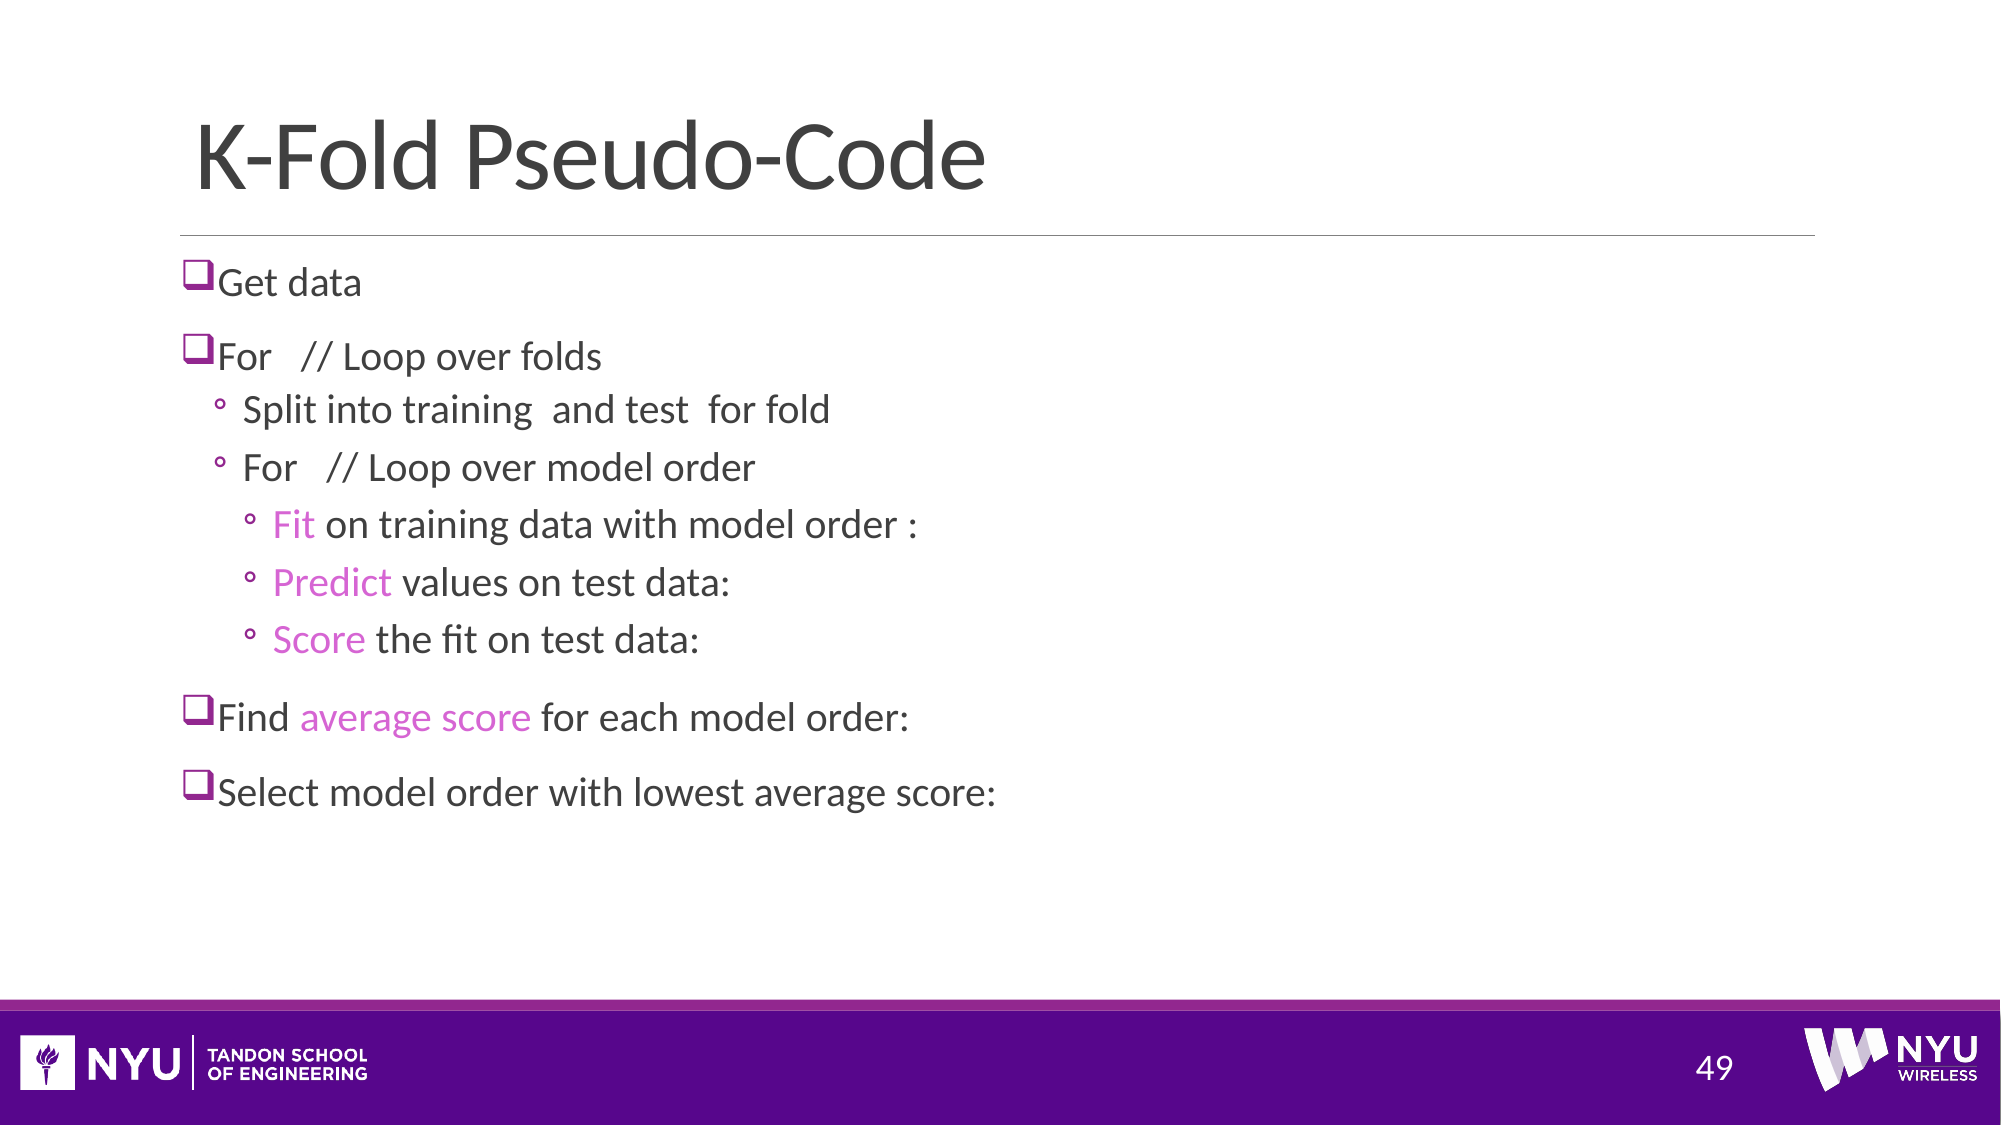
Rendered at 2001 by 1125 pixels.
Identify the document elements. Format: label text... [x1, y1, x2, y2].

slide_number 49 [1533, 1035, 1749, 1096]
title K-Fold Pseudo-Code [180, 47, 1830, 218]
